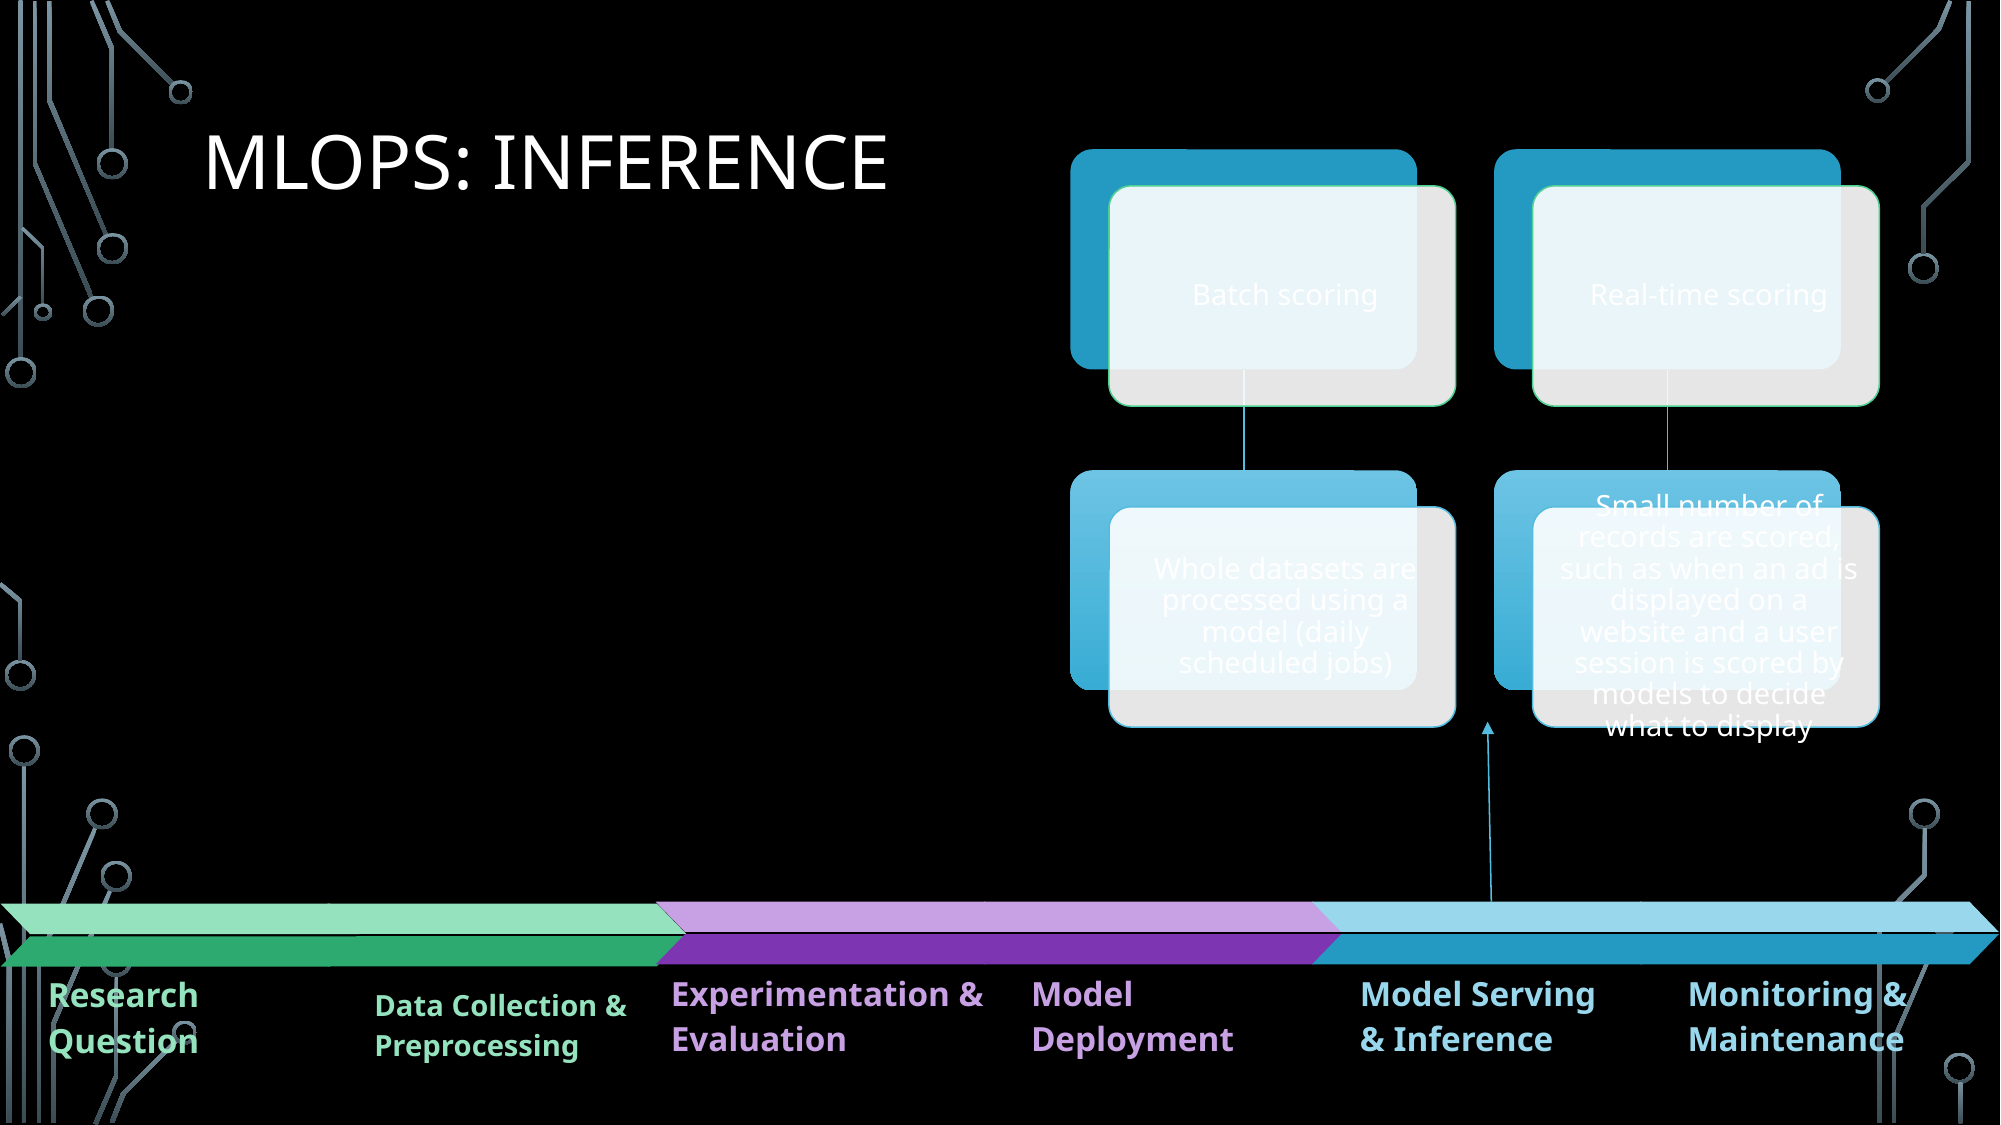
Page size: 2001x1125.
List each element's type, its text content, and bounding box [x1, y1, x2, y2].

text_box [0, 903, 327, 1081]
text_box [1639, 901, 2000, 1079]
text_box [327, 903, 687, 1083]
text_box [983, 901, 1311, 1079]
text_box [650, 901, 983, 1079]
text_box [1311, 901, 1639, 1079]
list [931, 148, 2000, 728]
title MLOps: Inference [187, 101, 1813, 230]
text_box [1487, 721, 1492, 902]
